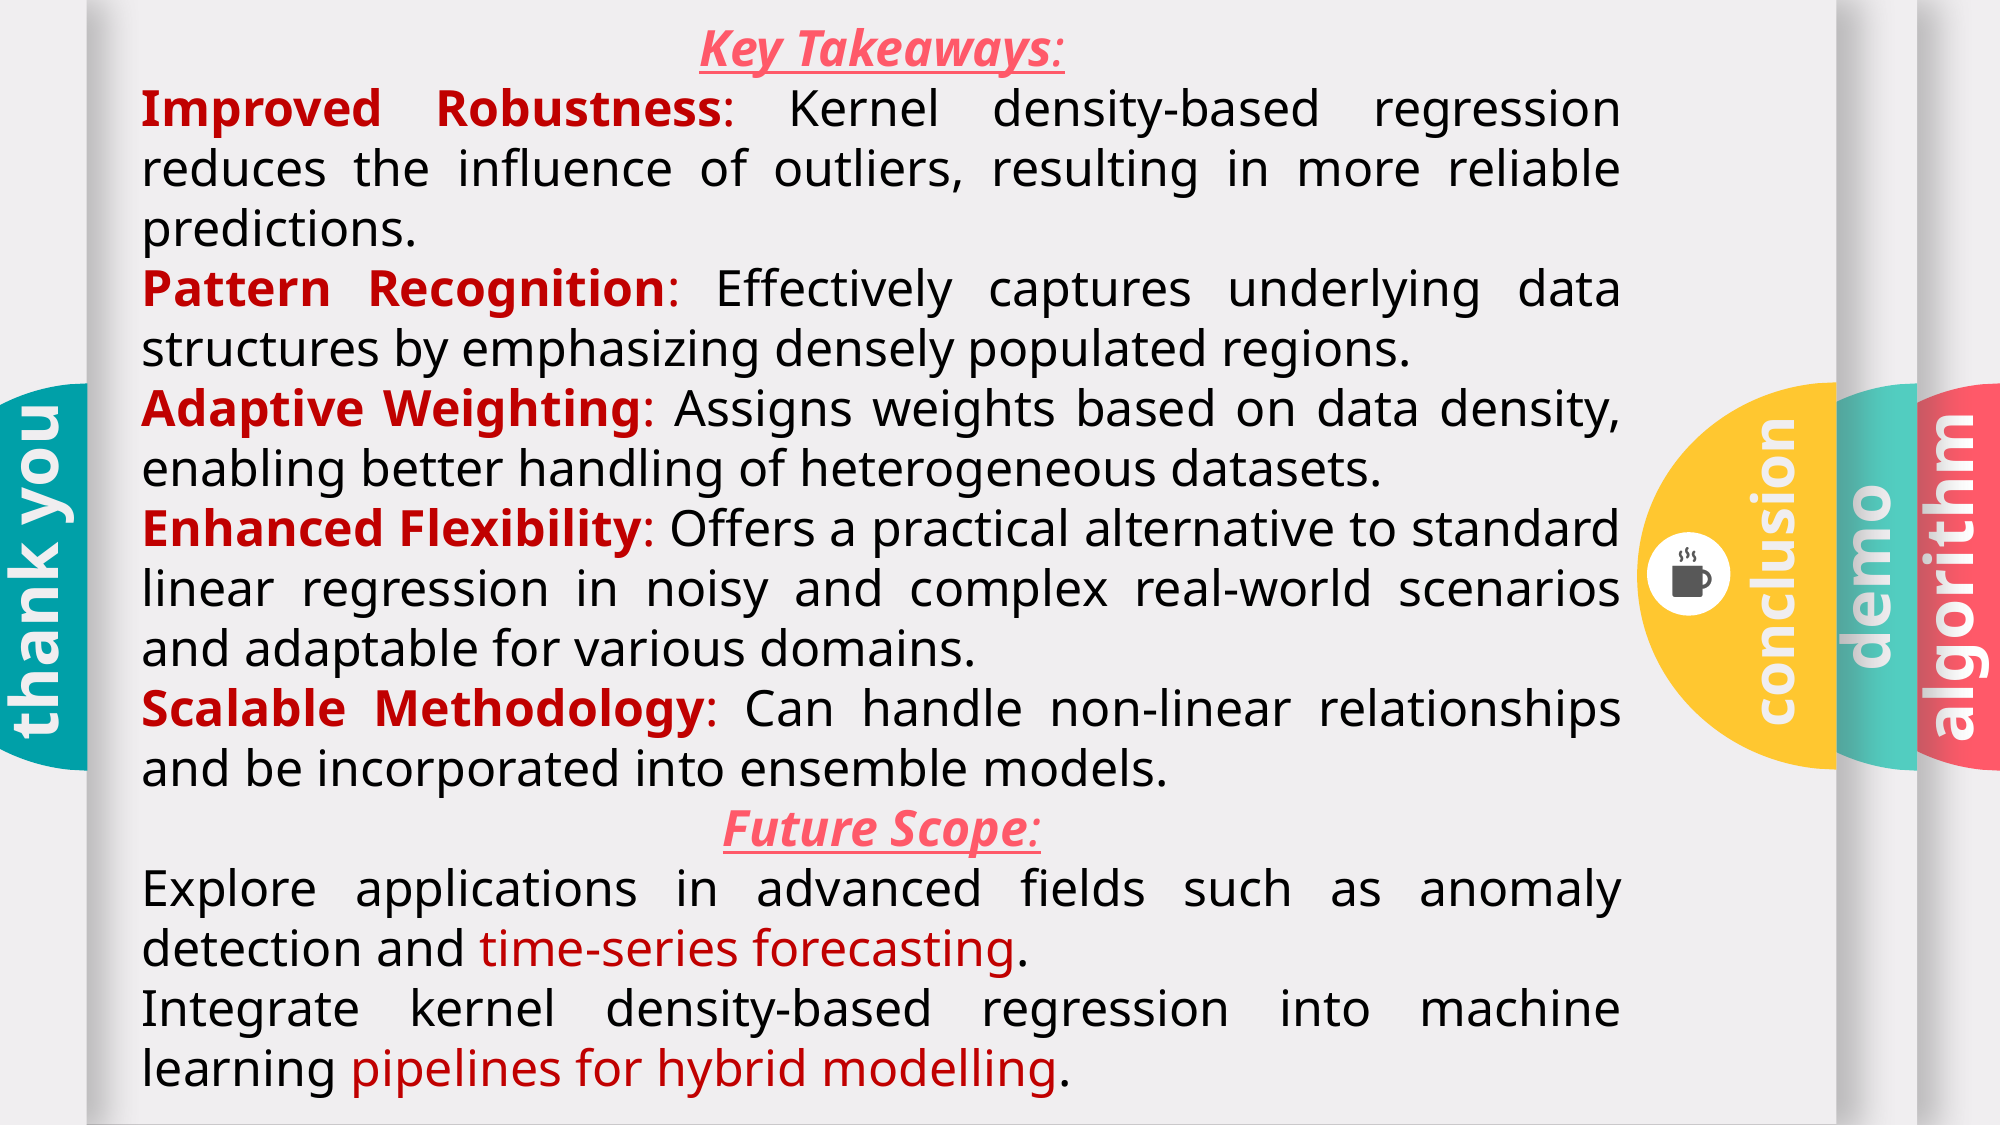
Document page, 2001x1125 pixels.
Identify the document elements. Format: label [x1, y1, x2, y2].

text_box [88, 0, 1918, 1125]
text_box [1646, 532, 1731, 616]
text_box [0, 0, 88, 1125]
text_box [1918, 0, 2000, 1125]
text_box [88, 0, 1837, 1124]
